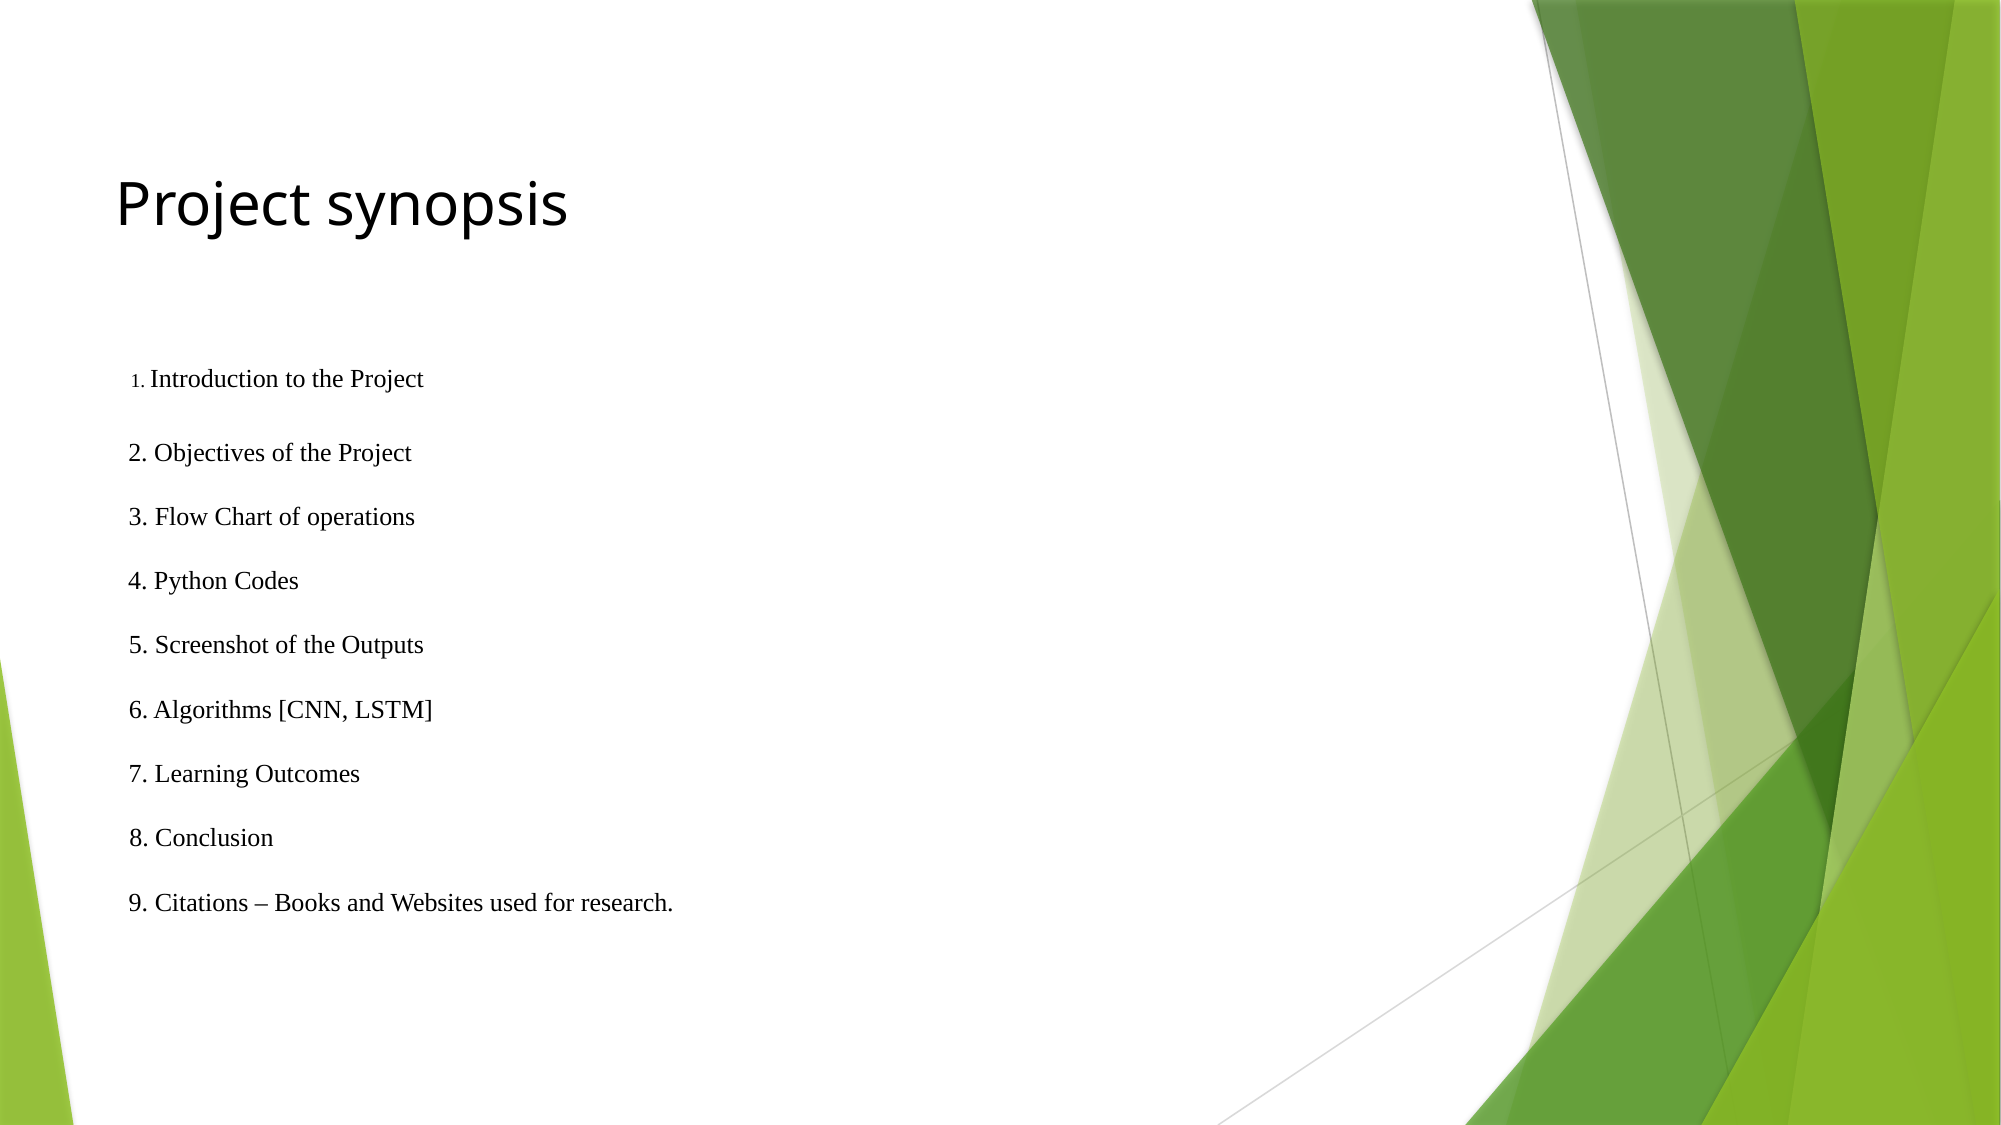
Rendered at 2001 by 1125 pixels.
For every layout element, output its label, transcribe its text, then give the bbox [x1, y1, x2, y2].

title Project synopsis [100, 158, 1826, 300]
list 1. Introduction to the Project 2. Objectives of the Project 3. Flow Chart of operations 4. Python Codes 5. Screenshot of the Outputs 6. Algorithms [CNN, LSTM] 7. Learning Outcomes 8. Conclusion 9. Citations – Books and Websites used for research. [111, 354, 1522, 992]
